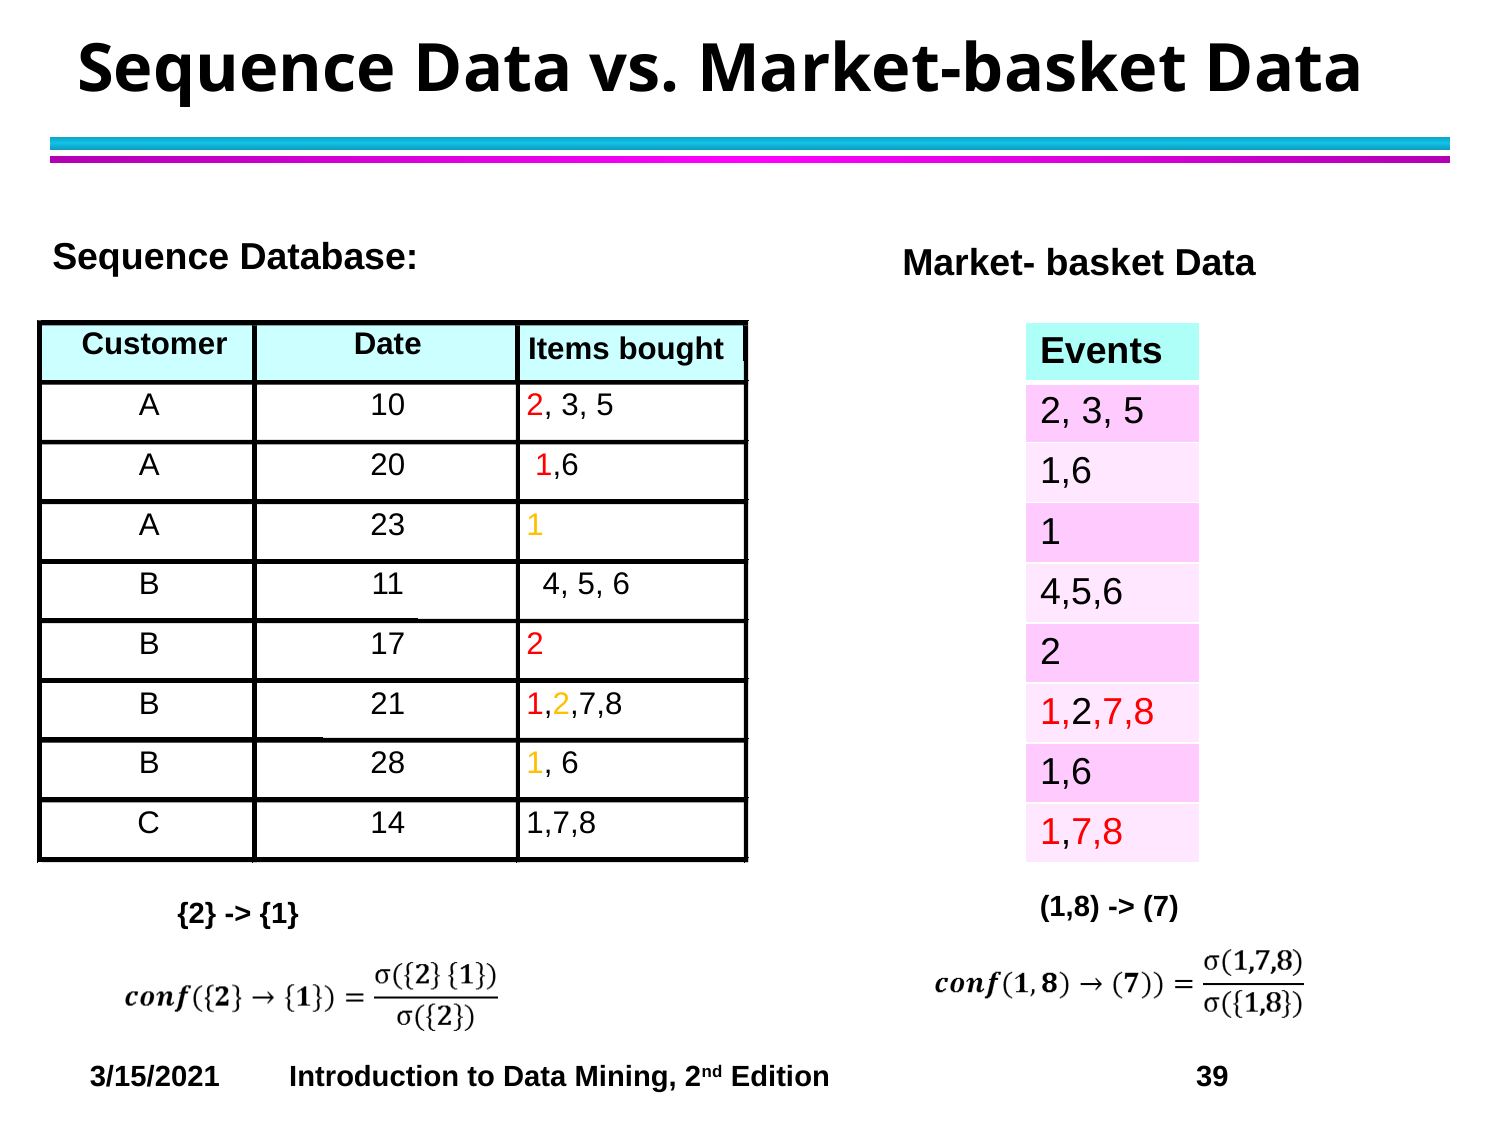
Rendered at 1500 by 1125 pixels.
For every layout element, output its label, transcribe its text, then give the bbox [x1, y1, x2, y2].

text_box (1,8) -> (7) [1025, 880, 1363, 931]
table_cell 4,5,6 [1026, 564, 1199, 622]
table_cell 1,2,7,8 [1026, 684, 1199, 742]
table_cell 1,7,8 [1026, 804, 1199, 862]
table_header Events [1026, 323, 1199, 380]
text_box [100, 950, 522, 1040]
table_cell 2 [1026, 624, 1199, 682]
table_cell 2, 3, 5 [1026, 385, 1199, 442]
table_cell 1,6 [1026, 744, 1199, 802]
text_box {2} -> {1} [162, 887, 500, 938]
table_cell 1 [1026, 503, 1199, 562]
text_box [875, 937, 1363, 1027]
table_cell 1,6 [1026, 443, 1199, 502]
text_box Sequence Database: [37, 224, 450, 285]
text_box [37, 320, 749, 863]
text_box Market- basket Data [887, 230, 1300, 291]
title Sequence Data vs. Market-basket Data [62, 24, 1421, 113]
